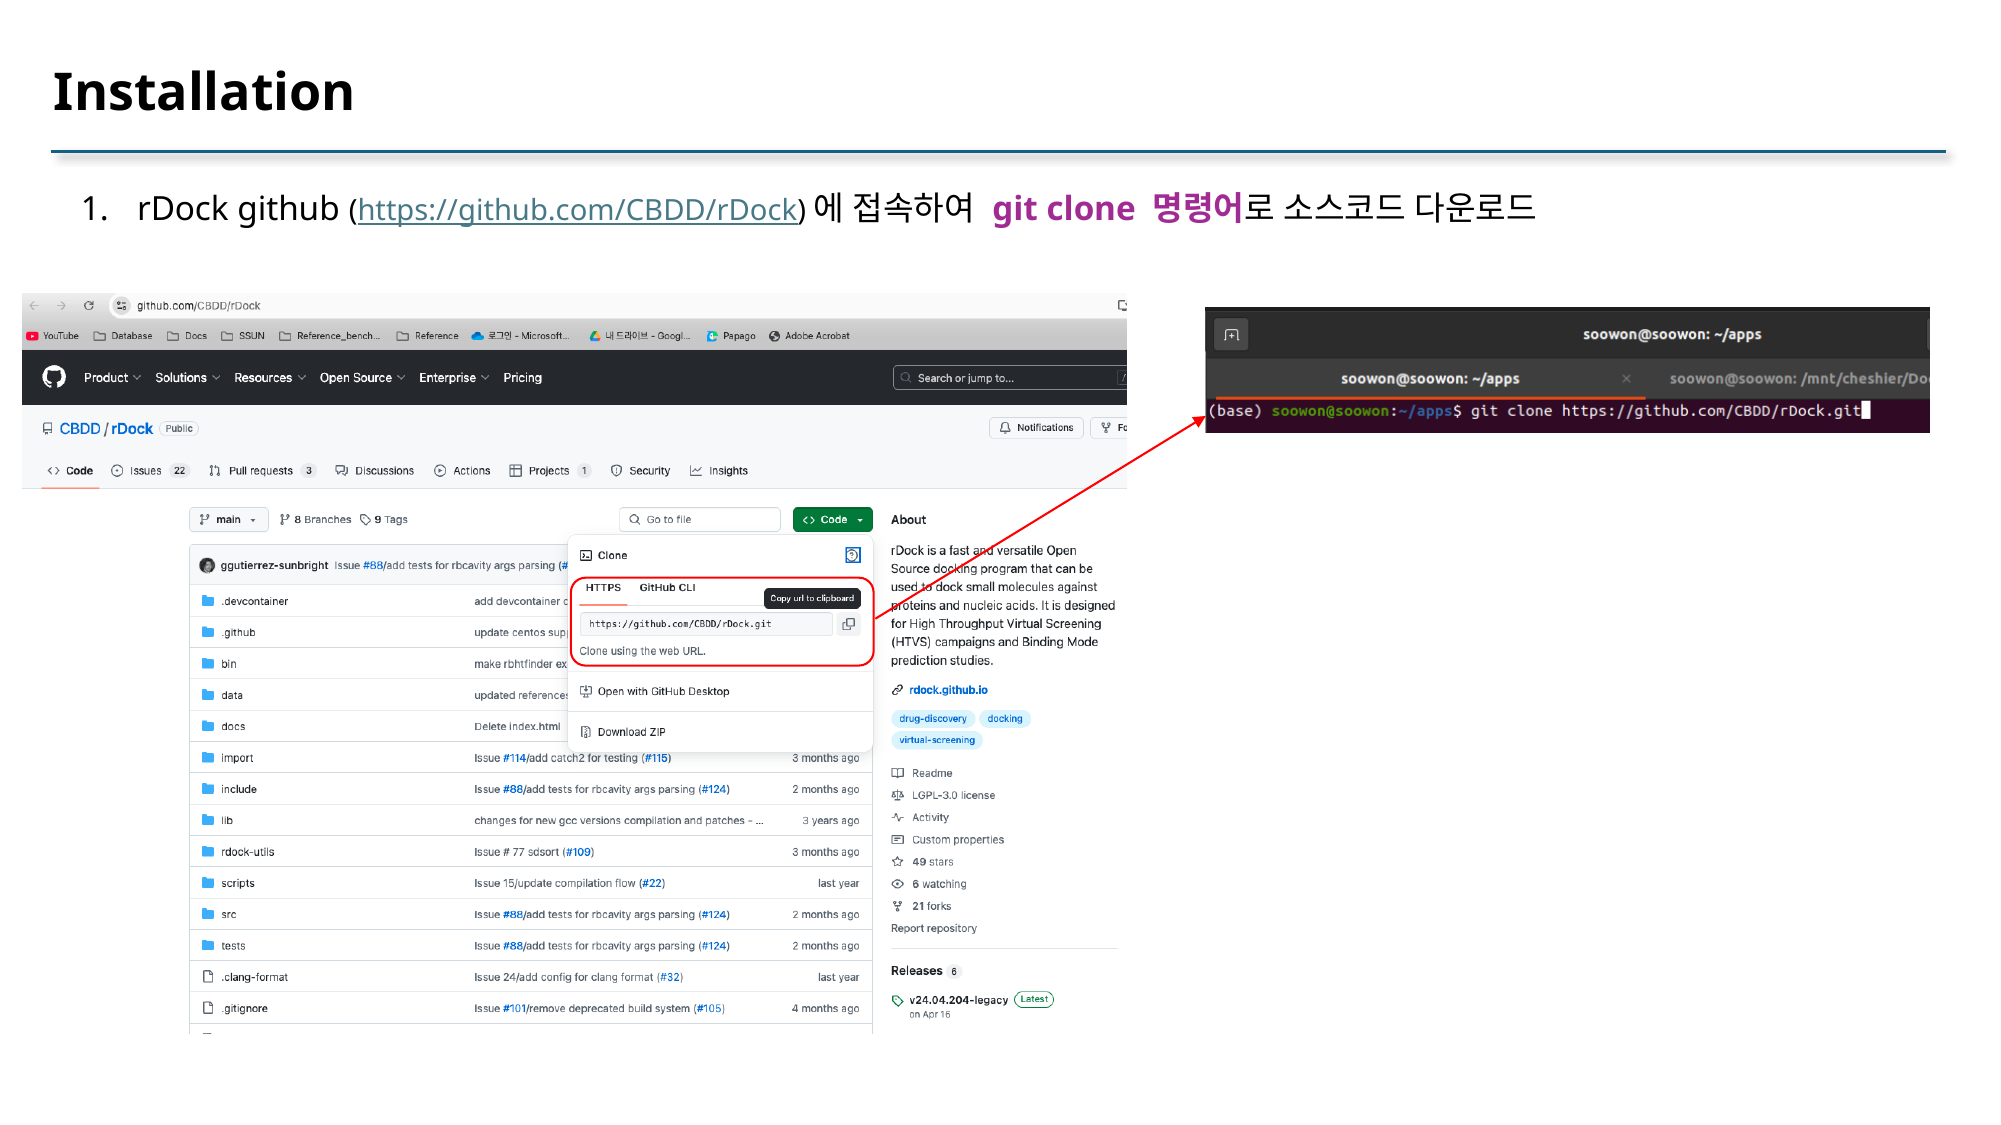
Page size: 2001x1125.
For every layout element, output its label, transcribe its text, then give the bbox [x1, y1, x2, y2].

picture [22, 292, 1127, 1034]
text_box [874, 415, 1207, 620]
text_box Installation [39, 51, 371, 129]
text_box rDock github (https://github.com/CBDD/rDock)에 접속하여 git clone 명령어로 소스코드 다운로드 [66, 179, 1553, 235]
picture [1205, 306, 1930, 434]
